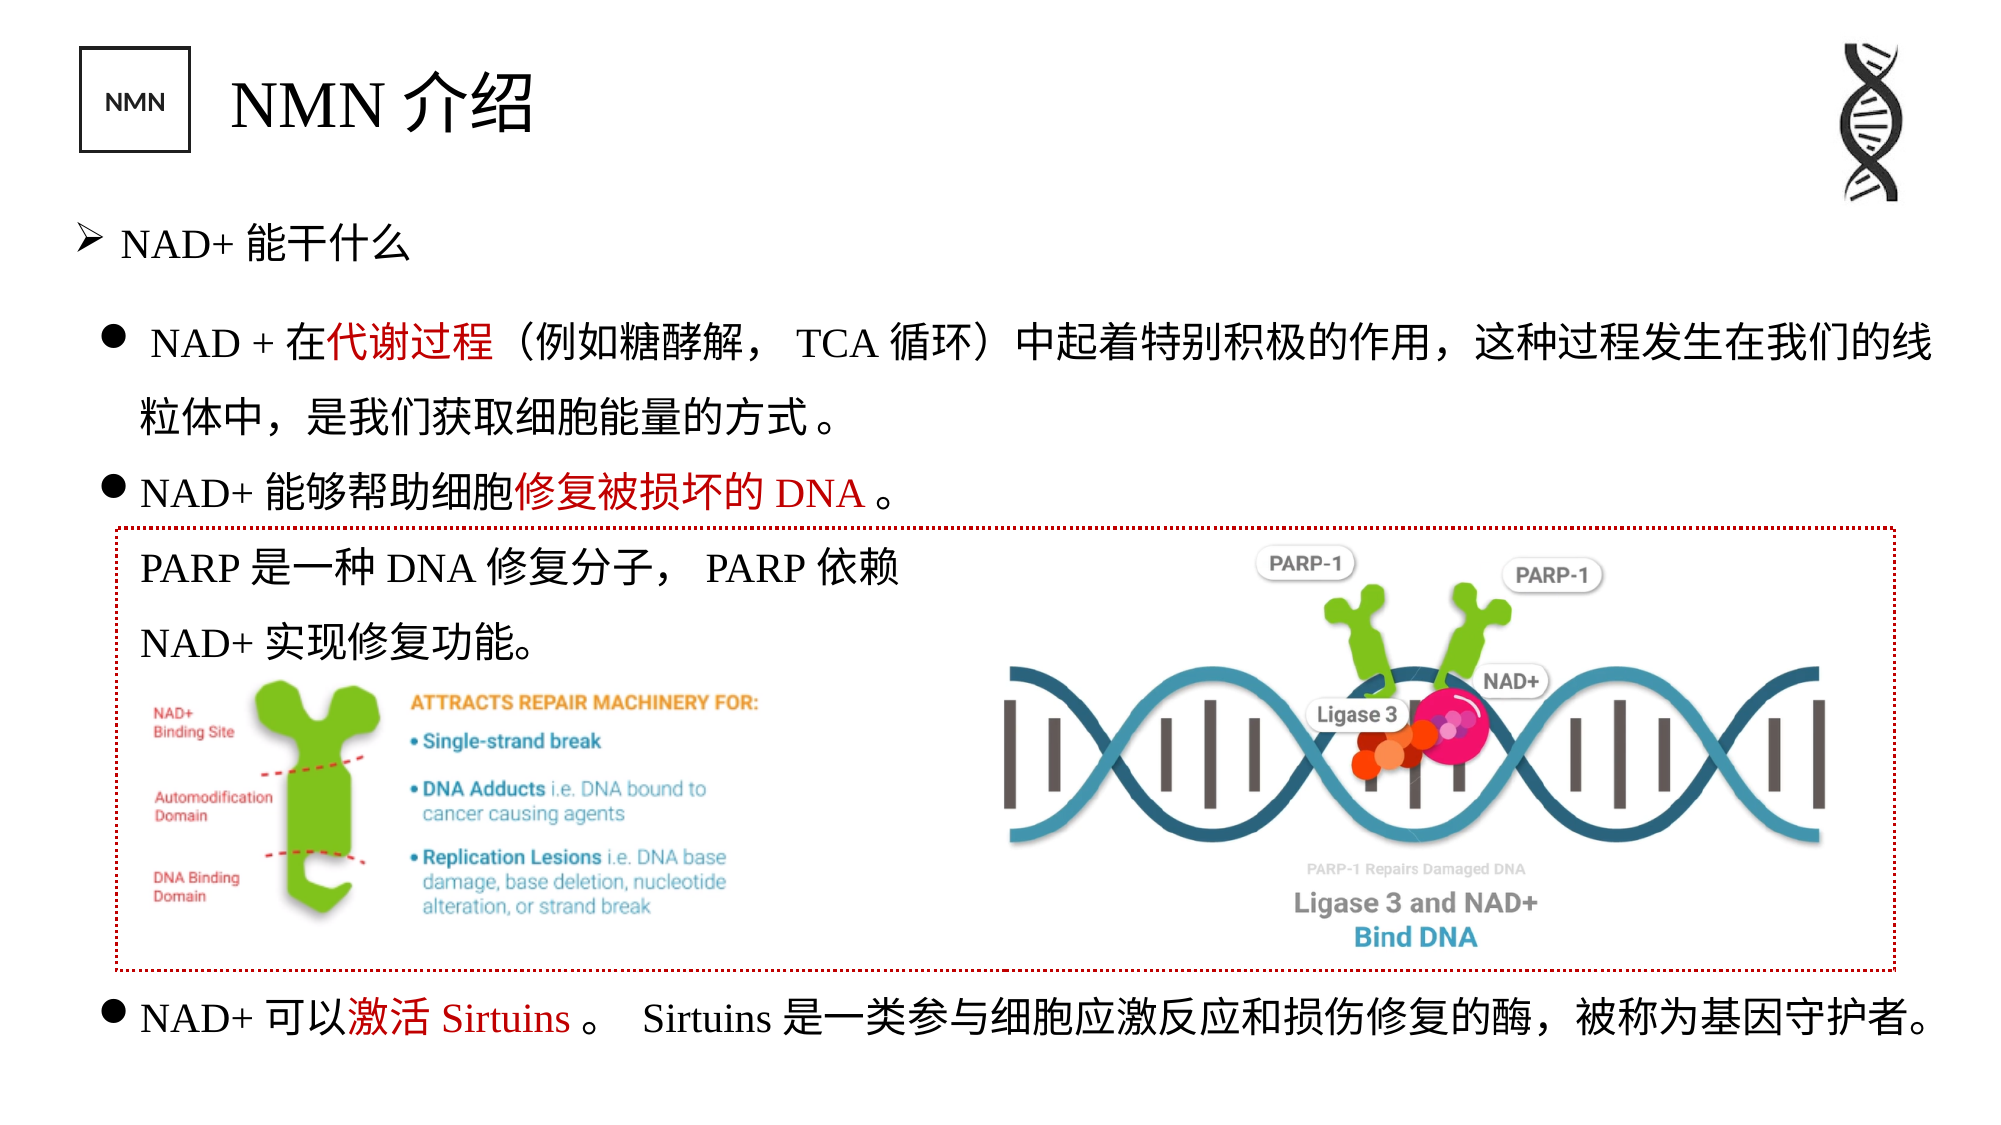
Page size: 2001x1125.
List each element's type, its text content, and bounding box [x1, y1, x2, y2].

picture [1807, 21, 1930, 225]
text_box [115, 527, 1896, 971]
picture [940, 480, 1893, 966]
text_box NAD+能干什么 [58, 209, 427, 275]
picture [126, 672, 781, 955]
text_box NMN介绍 [216, 53, 829, 149]
text_box NAD +在代谢过程（例如糖酵解，TCA循环）中起着特别积极的作用，这种过程发生在我们的线粒体中，是我们获取细胞能量的方式 。 NAD+能够帮助细胞修复被损坏的DNA。 PARP是一种DNA修复分子，PARP依赖 NAD+实现修复功能。 NAD+可以激活Sirtuins。 Sirtuins是一类参与细胞应激反应和损伤修复的酶，被称为基因守护者。 [83, 283, 1952, 1049]
